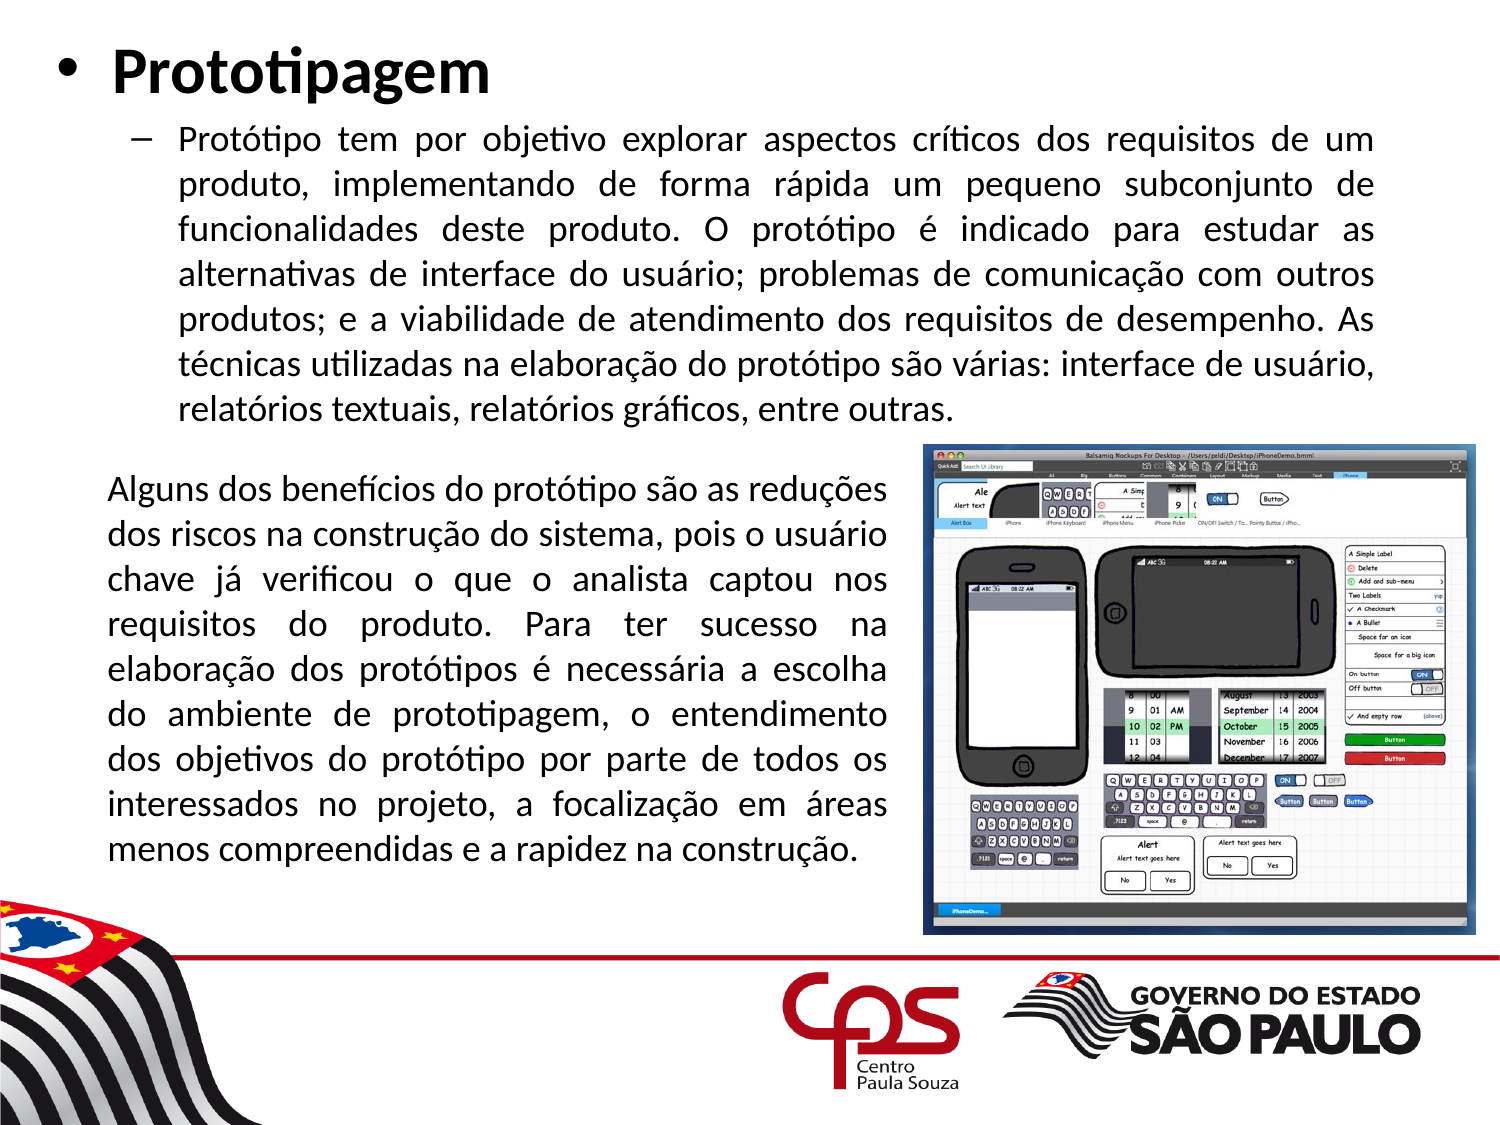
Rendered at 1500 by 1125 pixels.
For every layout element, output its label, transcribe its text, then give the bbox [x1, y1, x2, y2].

text_box Alguns dos benefícios do protótipo são as reduções dos riscos na construção do sistema, pois o usuário chave já verificou o que o analista captou nos requisitos do produto. Para ter sucesso na elaboração dos protótipos é necessária a escolha do ambiente de prototipagem, o entendimento dos objetivos do protótipo por parte de todos os interessados no projeto, a focalização em áreas menos compreendidas e a rapidez na construção. [17, 456, 904, 966]
picture [0, 444, 1500, 1125]
list Prototipagem Protótipo tem por objetivo explorar aspectos críticos dos requisitos de um produto, implementando de forma rápida um pequeno subconjunto de funcionalidades deste produto. O protótipo é indicado para estudar as alternativas de interface do usuário; problemas de comunicação com outros produtos; e a viabilidade de atendimento dos requisitos de desempenho. As técnicas utilizadas na elaboração do protótipo são várias: interface de usuário, relatórios textuais, relatórios gráficos, entre outras. [41, 19, 1392, 762]
